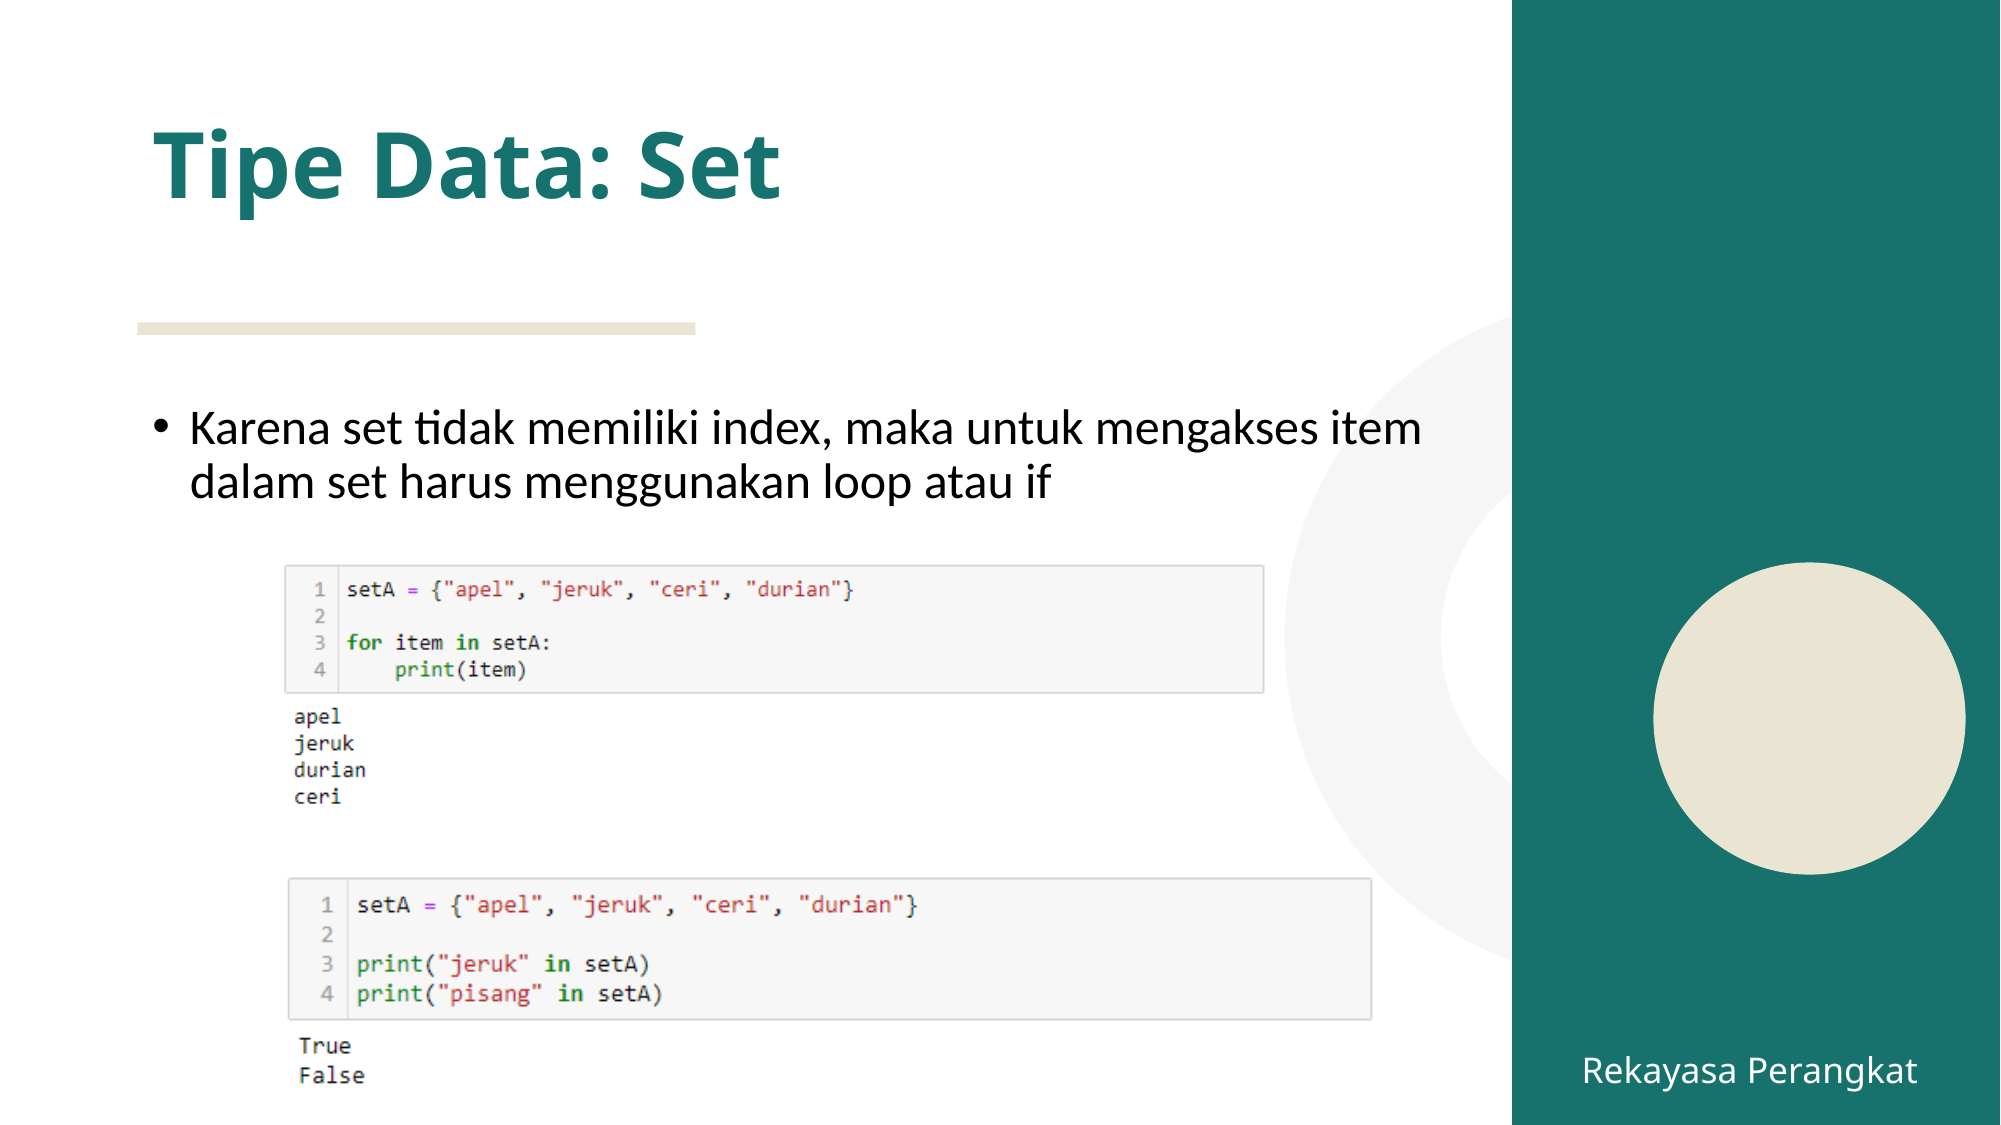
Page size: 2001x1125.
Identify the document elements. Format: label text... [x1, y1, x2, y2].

picture [283, 871, 1376, 1087]
title Tipe Data: Set [137, 59, 1863, 278]
picture [283, 562, 1271, 815]
list Karena set tidak memiliki index, maka untuk mengakses item dalam set harus menggunakan loop atau if [137, 393, 1450, 1014]
